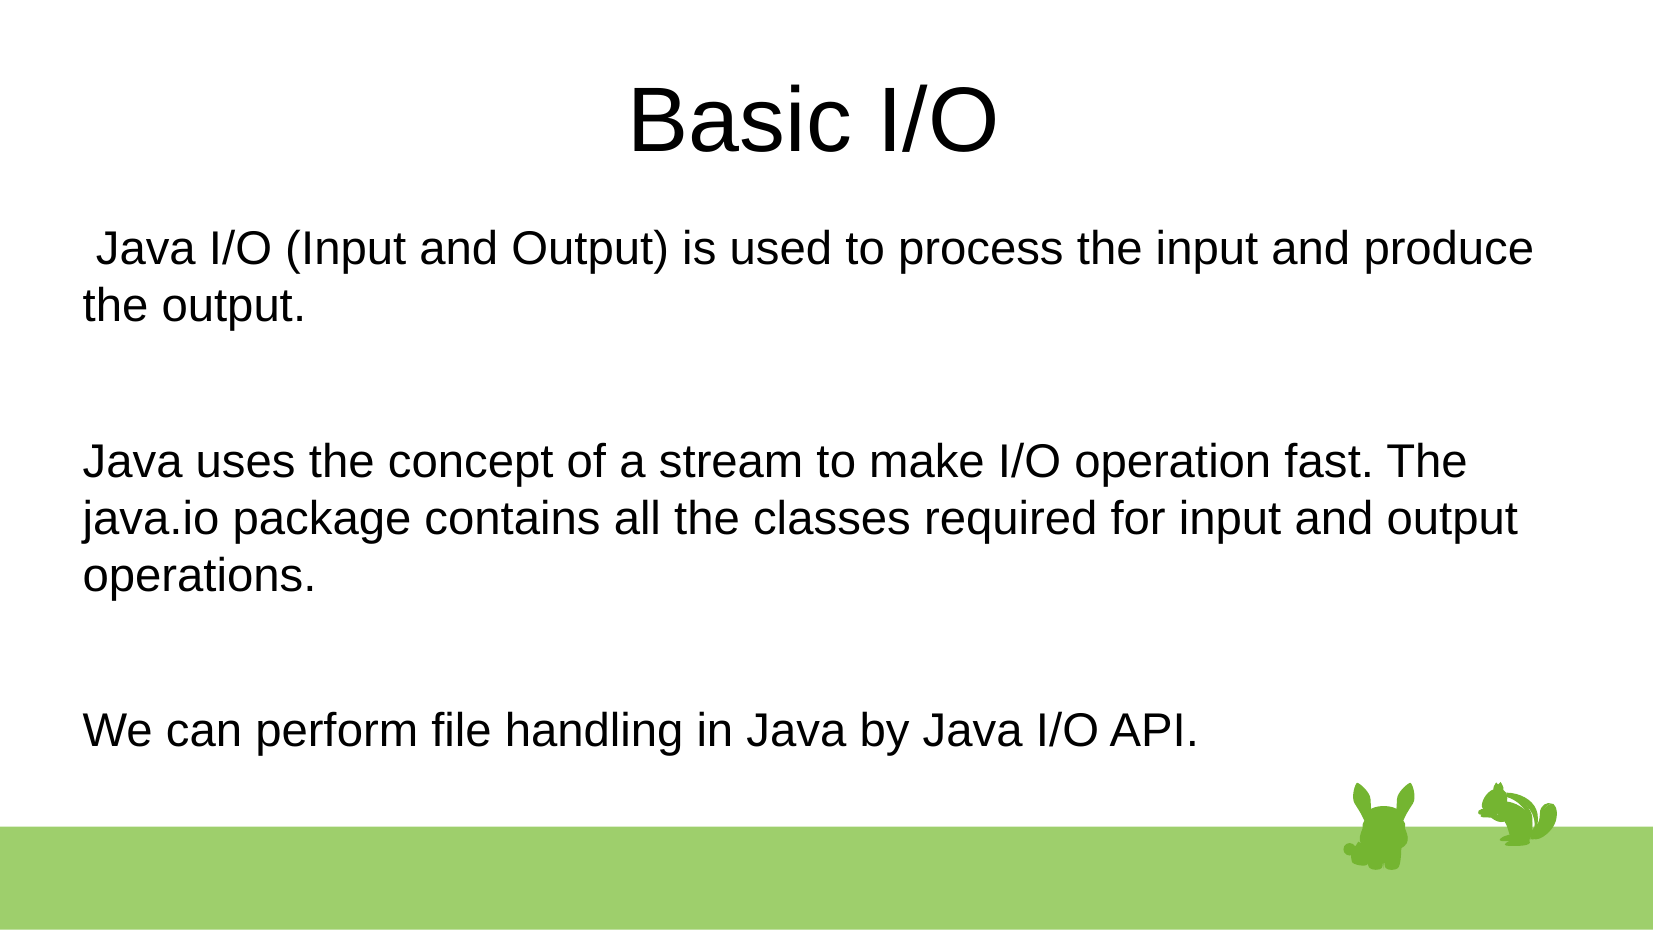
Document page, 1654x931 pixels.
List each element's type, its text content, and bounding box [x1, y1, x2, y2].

list Java I/O (Input and Output) is used to process the input and produce the output. Java uses the concept of a stream to make I/O operation fast. The java.io package contains all the classes required for input and output operations. We can perform file handling in Java by Java I/O API. [82, 217, 1571, 757]
title Basic I/O [82, 37, 1571, 193]
